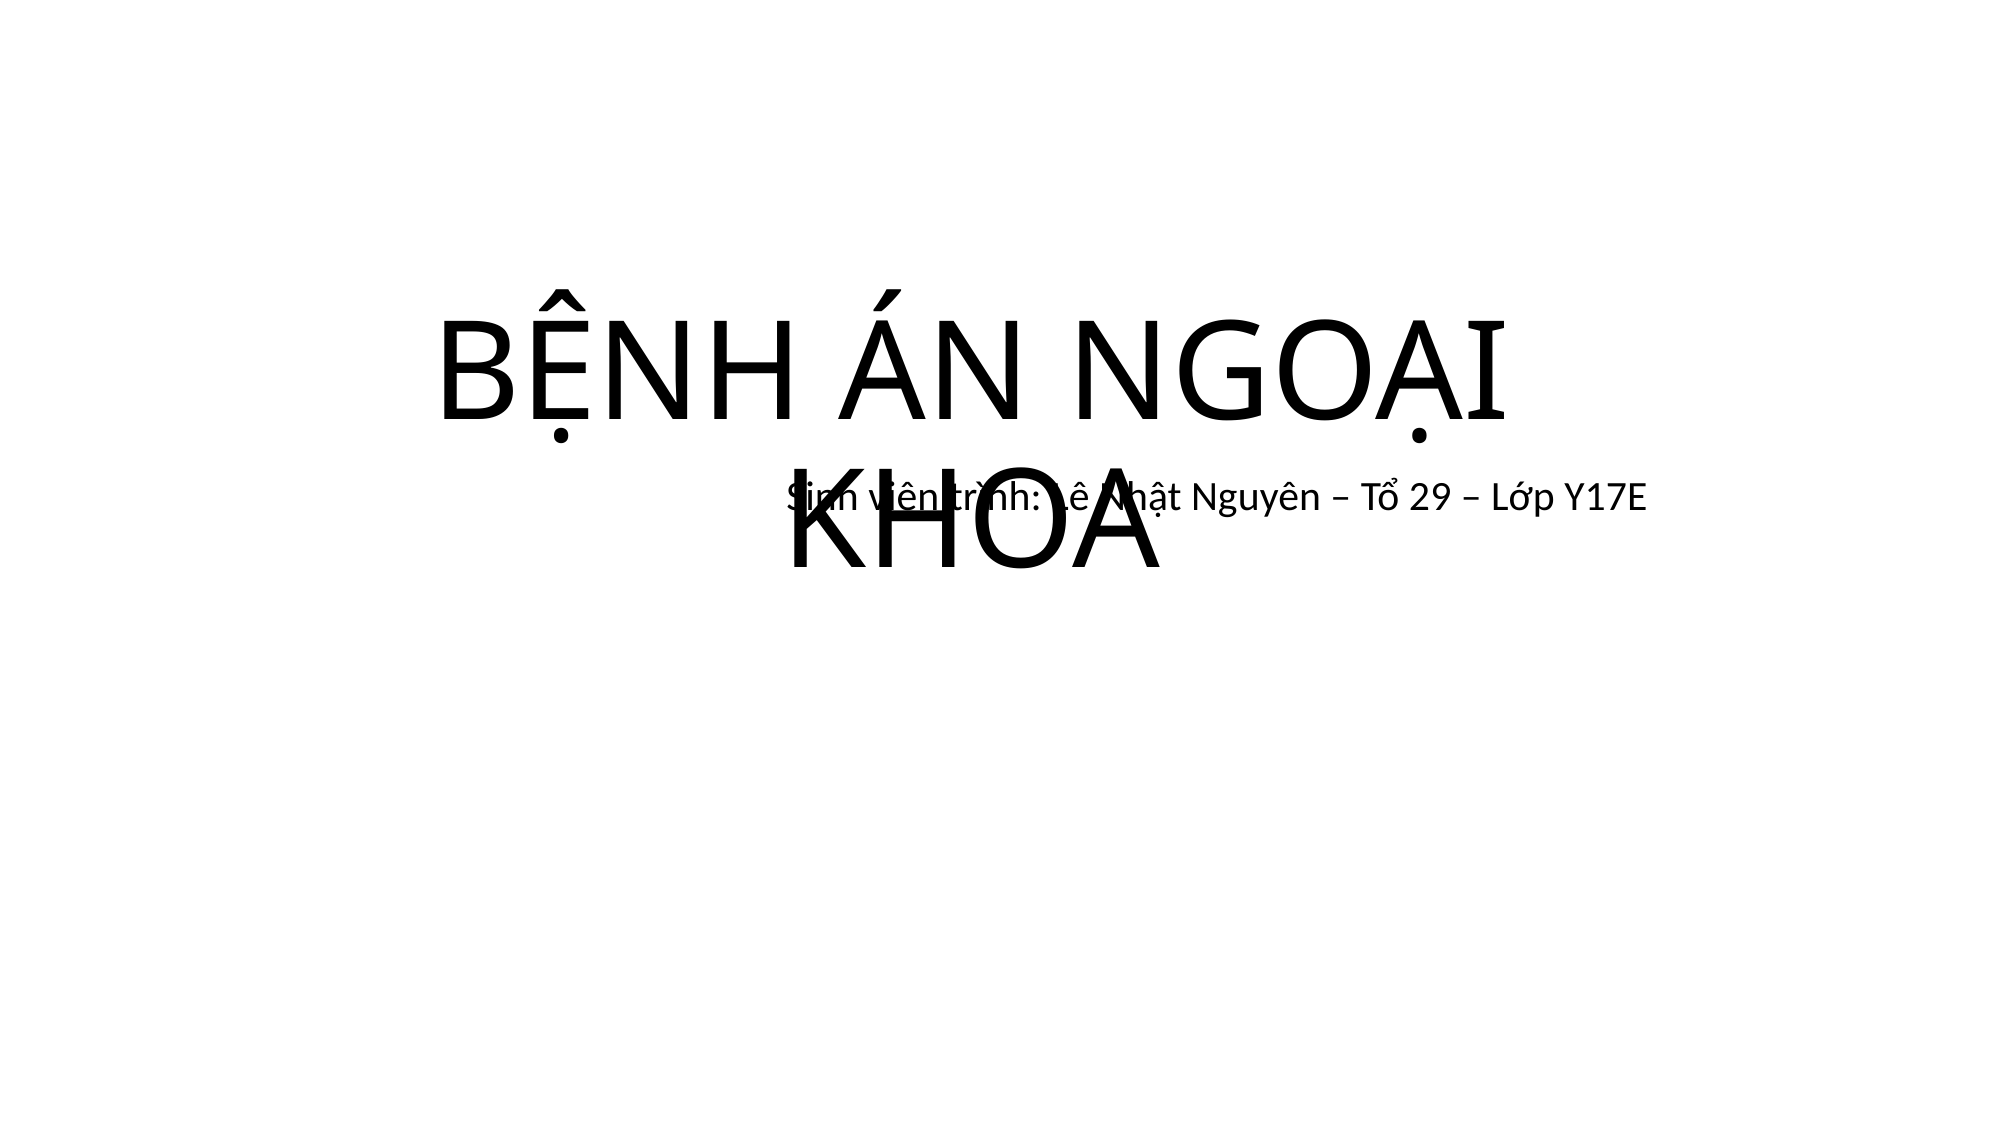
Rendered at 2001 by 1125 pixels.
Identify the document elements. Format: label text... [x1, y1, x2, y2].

title BỆNH ÁN NGOẠI KHOA [239, 174, 1702, 606]
subtitle Sinh viên trình: Lê Nhật Nguyên – Tổ 29 – Lớp Y17E [751, 467, 1683, 658]
